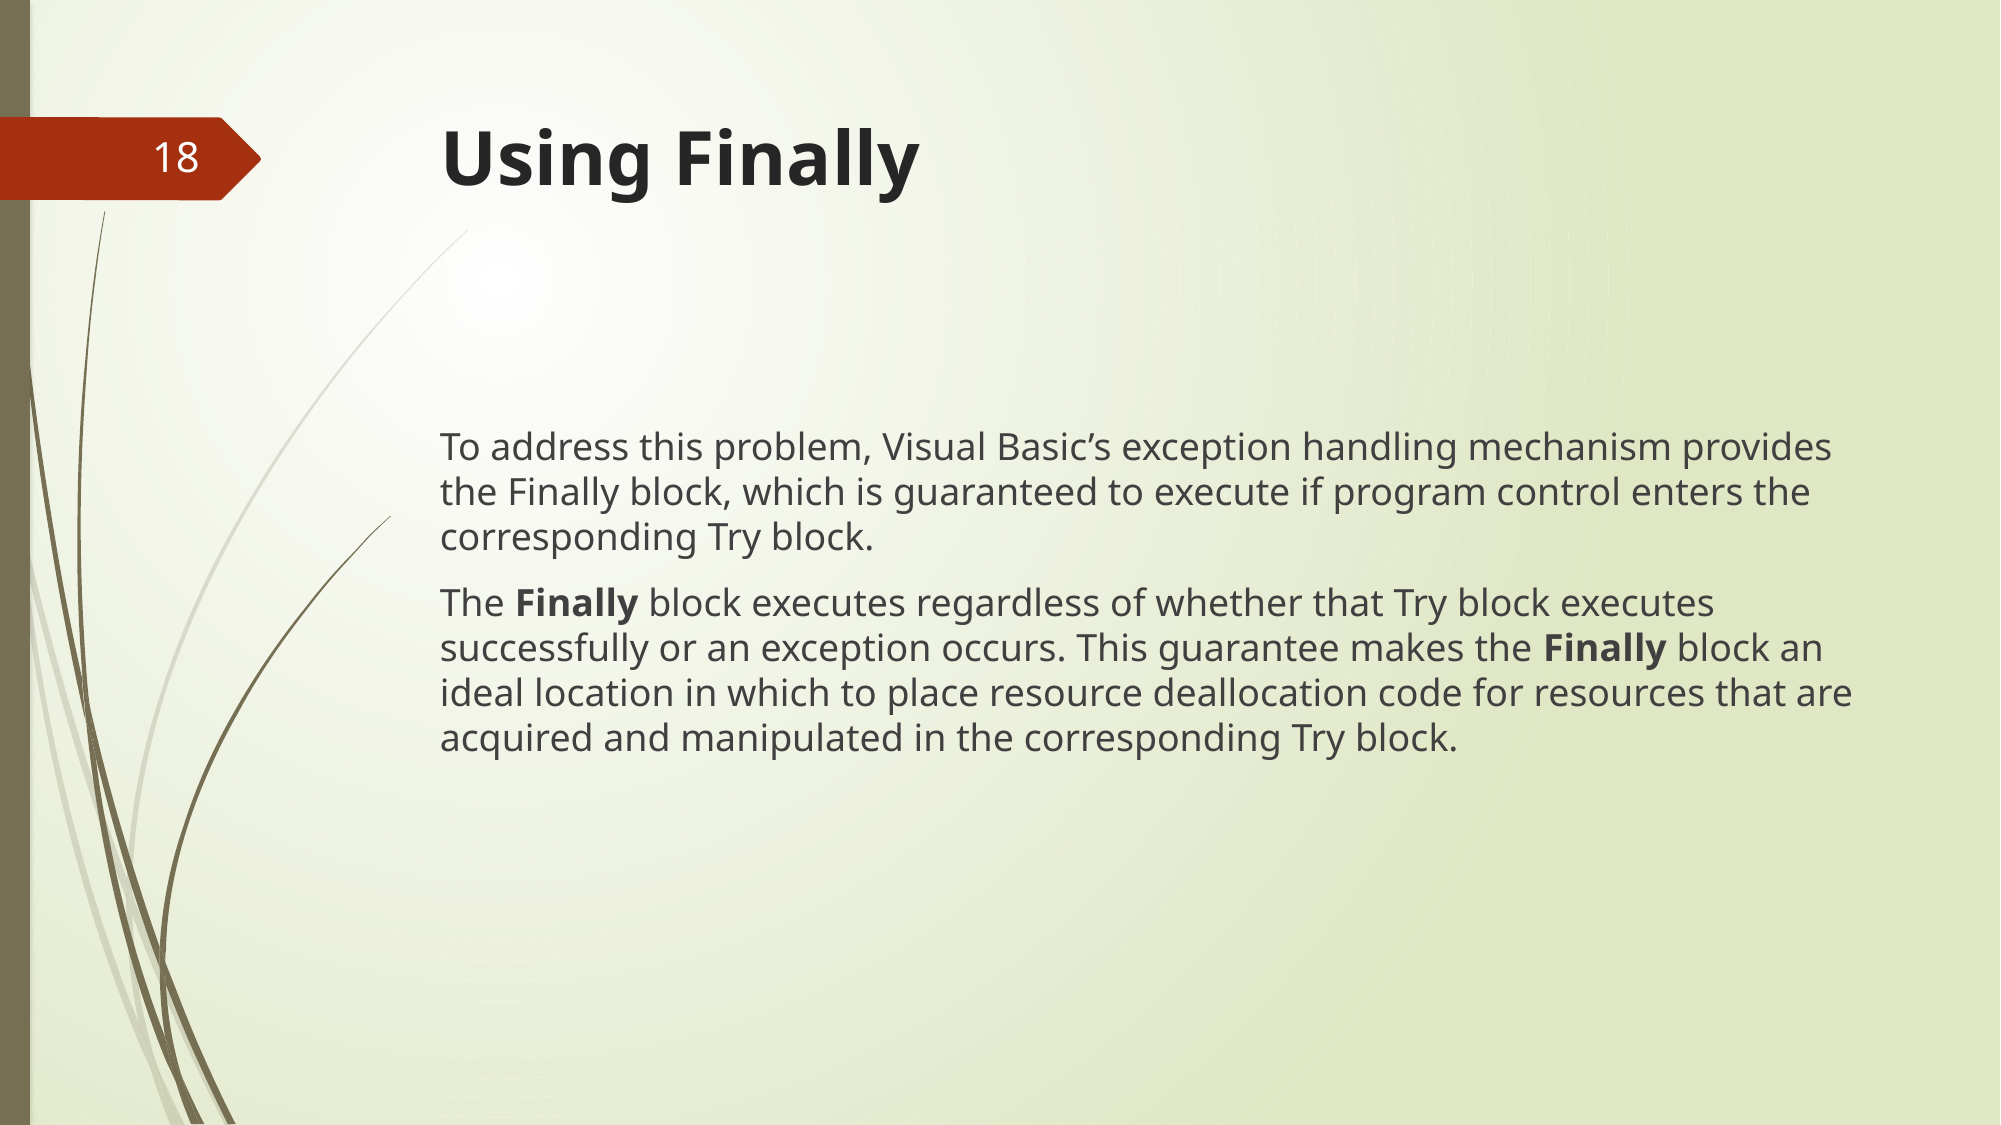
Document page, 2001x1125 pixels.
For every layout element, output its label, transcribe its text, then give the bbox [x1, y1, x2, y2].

slide_number 18 [87, 129, 216, 190]
title Using Finally [425, 102, 1888, 313]
list To address this problem, Visual Basic’s exception handling mechanism provides the Finally block, which is guaranteed to execute if program control enters the corresponding Try block. The Finally block executes regardless of whether that Try block executes successfully or an exception occurs. This guarantee makes the Finally block an ideal location in which to place resource deallocation code for resources that are acquired and manipulated in the corresponding Try block. [424, 350, 1888, 970]
